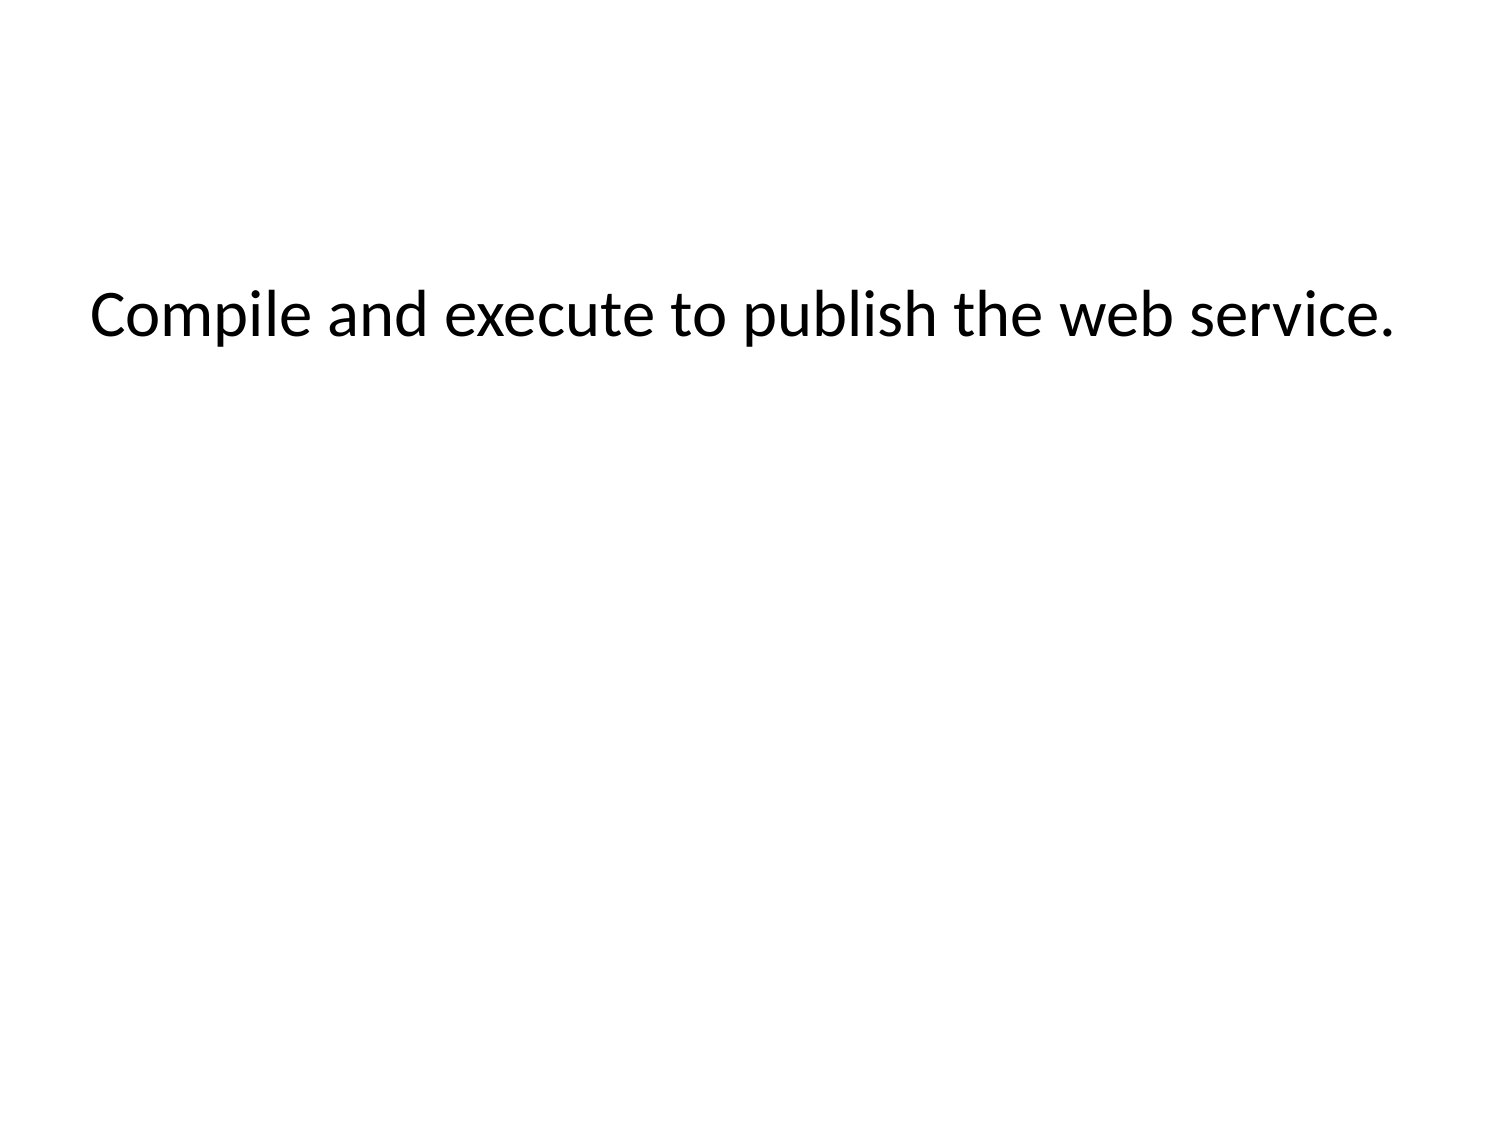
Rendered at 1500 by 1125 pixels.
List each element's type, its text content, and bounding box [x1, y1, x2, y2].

list Compile and execute to publish the web service. [75, 262, 1425, 1005]
